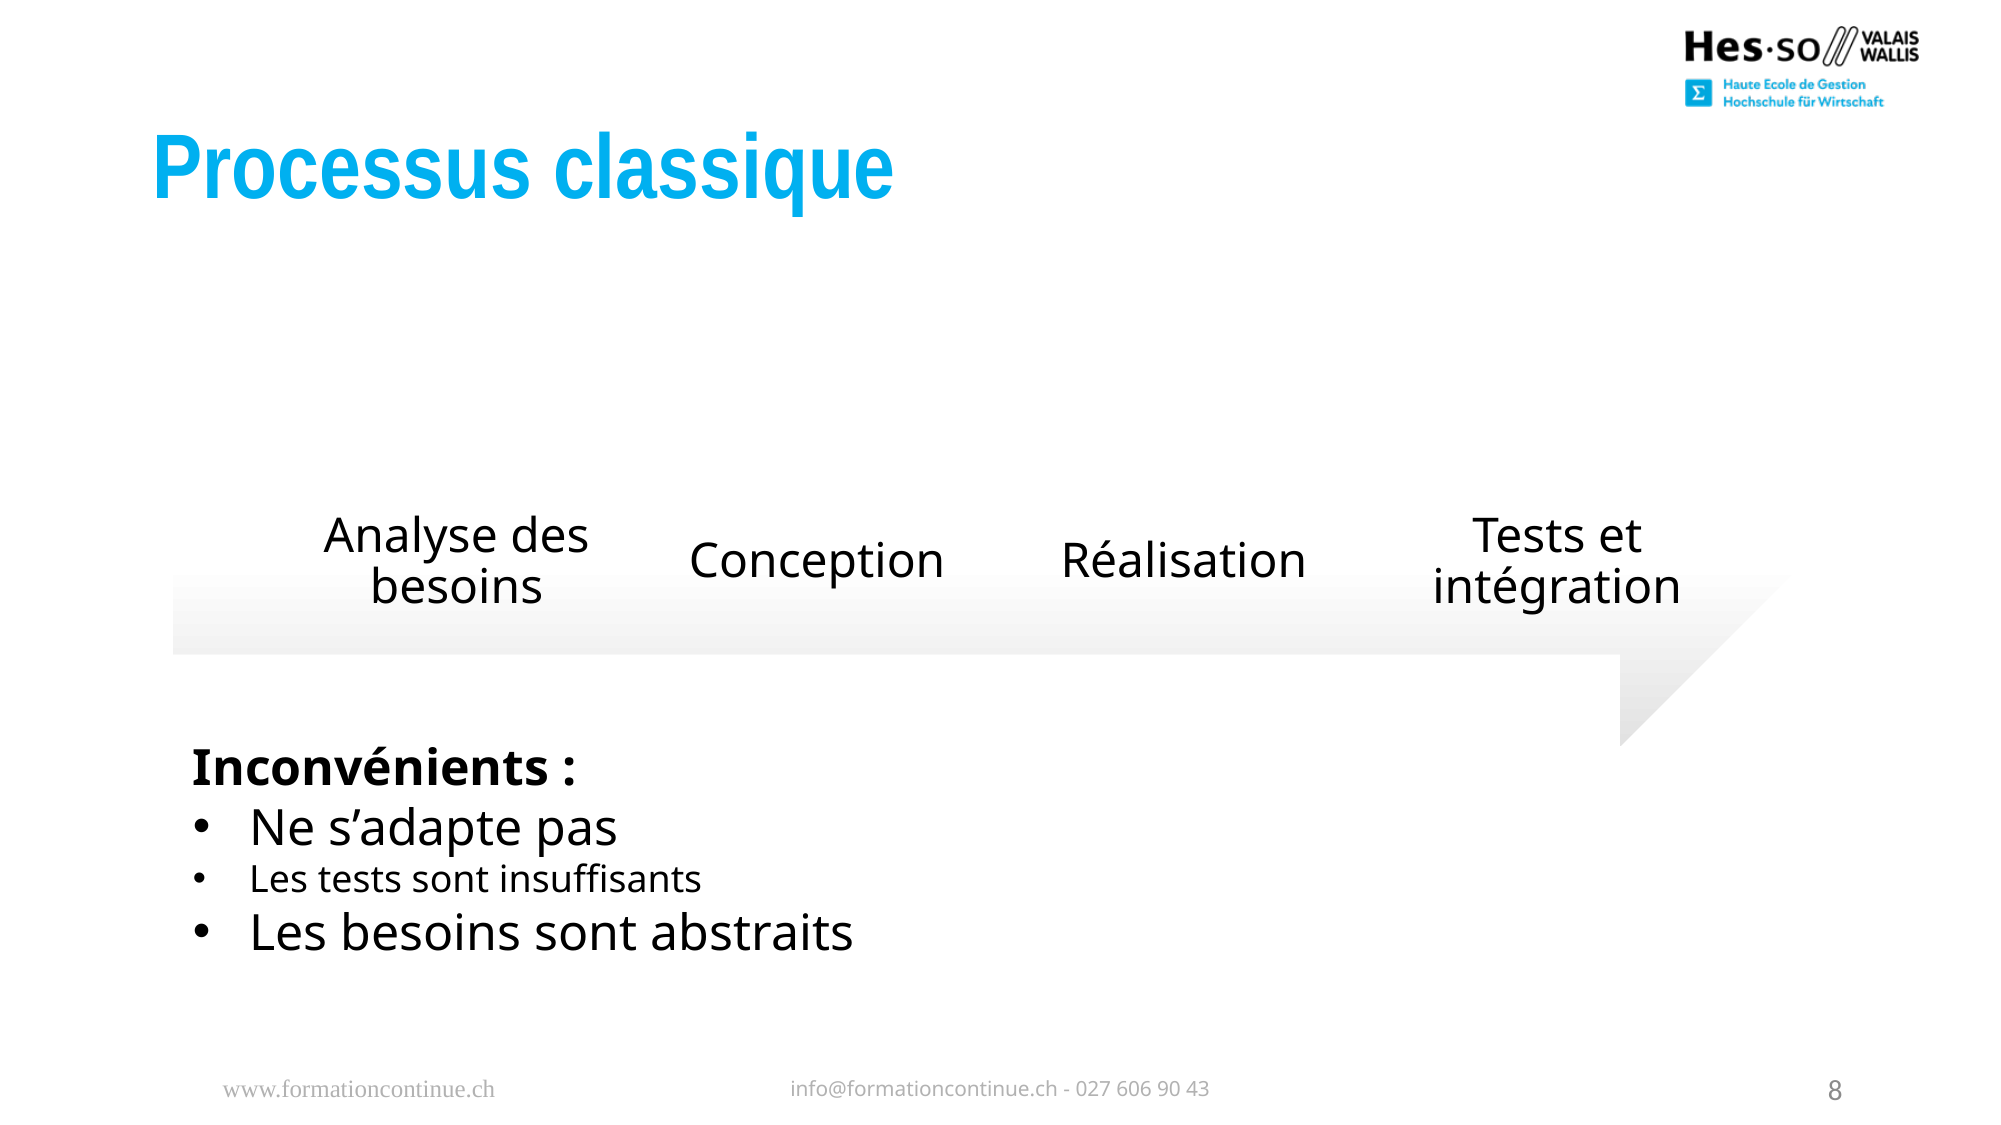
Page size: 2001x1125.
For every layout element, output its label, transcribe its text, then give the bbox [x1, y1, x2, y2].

slide_number www.formationcontinue.ch [207, 1057, 658, 1118]
picture [1685, 26, 1919, 107]
text_box Inconvénients : Ne s’adapte pas Les tests sont insuffisants Les besoins sont abstraits [177, 750, 1596, 968]
footer info@formationcontinue.ch - 027 606 90 43 [683, 1057, 1317, 1118]
title Processus classique [137, 59, 1863, 278]
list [173, 375, 1804, 750]
slide_number 8 [1441, 1059, 1858, 1118]
